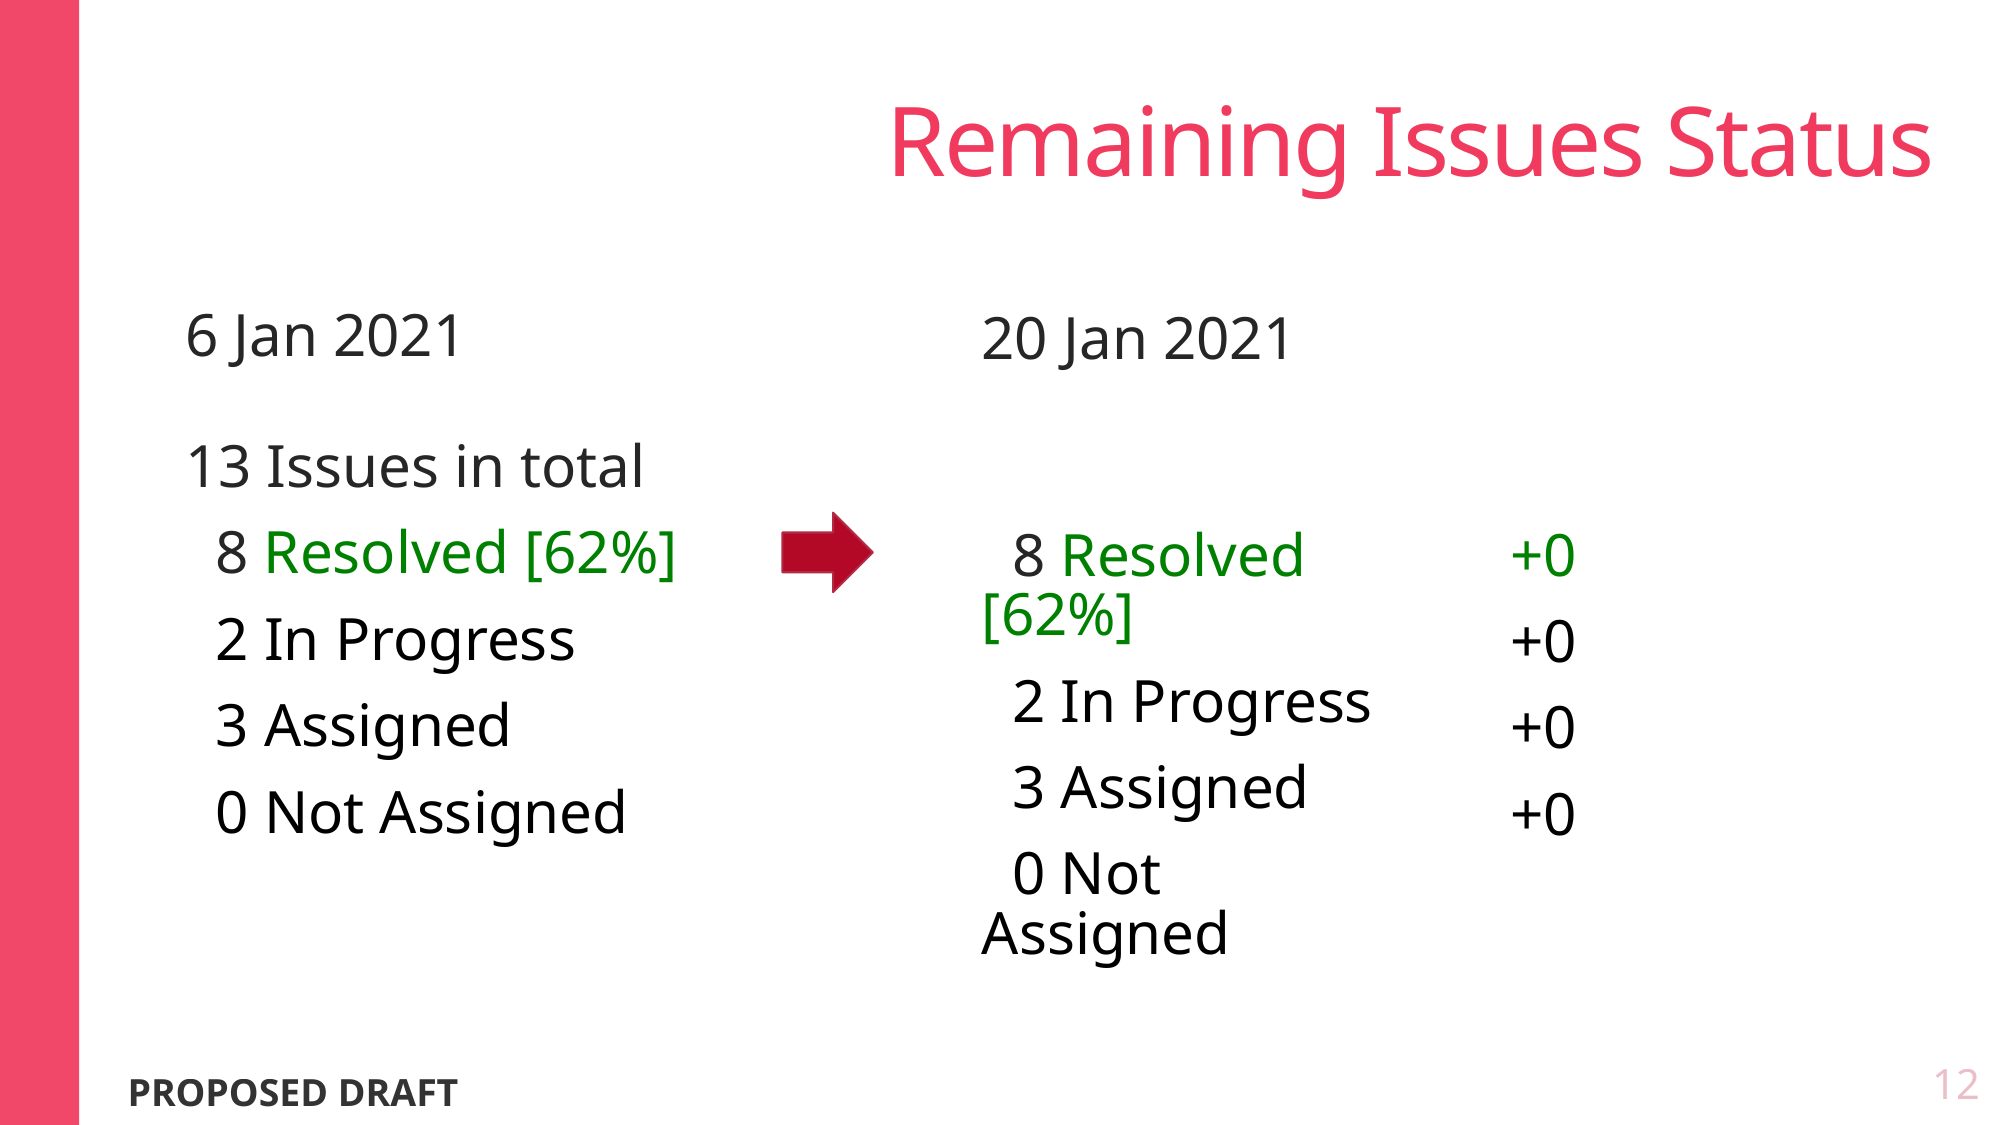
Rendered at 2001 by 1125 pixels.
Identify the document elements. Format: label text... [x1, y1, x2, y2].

title Remaining Issues Status [726, 33, 1950, 204]
slide_number 12 [1872, 1018, 1996, 1123]
list 6 Jan 2021 13 Issues in total 8 Resolved [62%] 2 In Progress 3 Assigned 0 Not Assigned [170, 301, 828, 1084]
text_box +0 +0 +0 +0 [1495, 521, 1660, 892]
text_box 20 Jan 2021 8 Resolved [62%] 2 In Progress 3 Assigned 0 Not Assigned [966, 304, 1440, 1048]
text_box [781, 511, 874, 594]
footer PROPOSED DRAFT [112, 1072, 938, 1111]
text_box [0, 0, 80, 1125]
